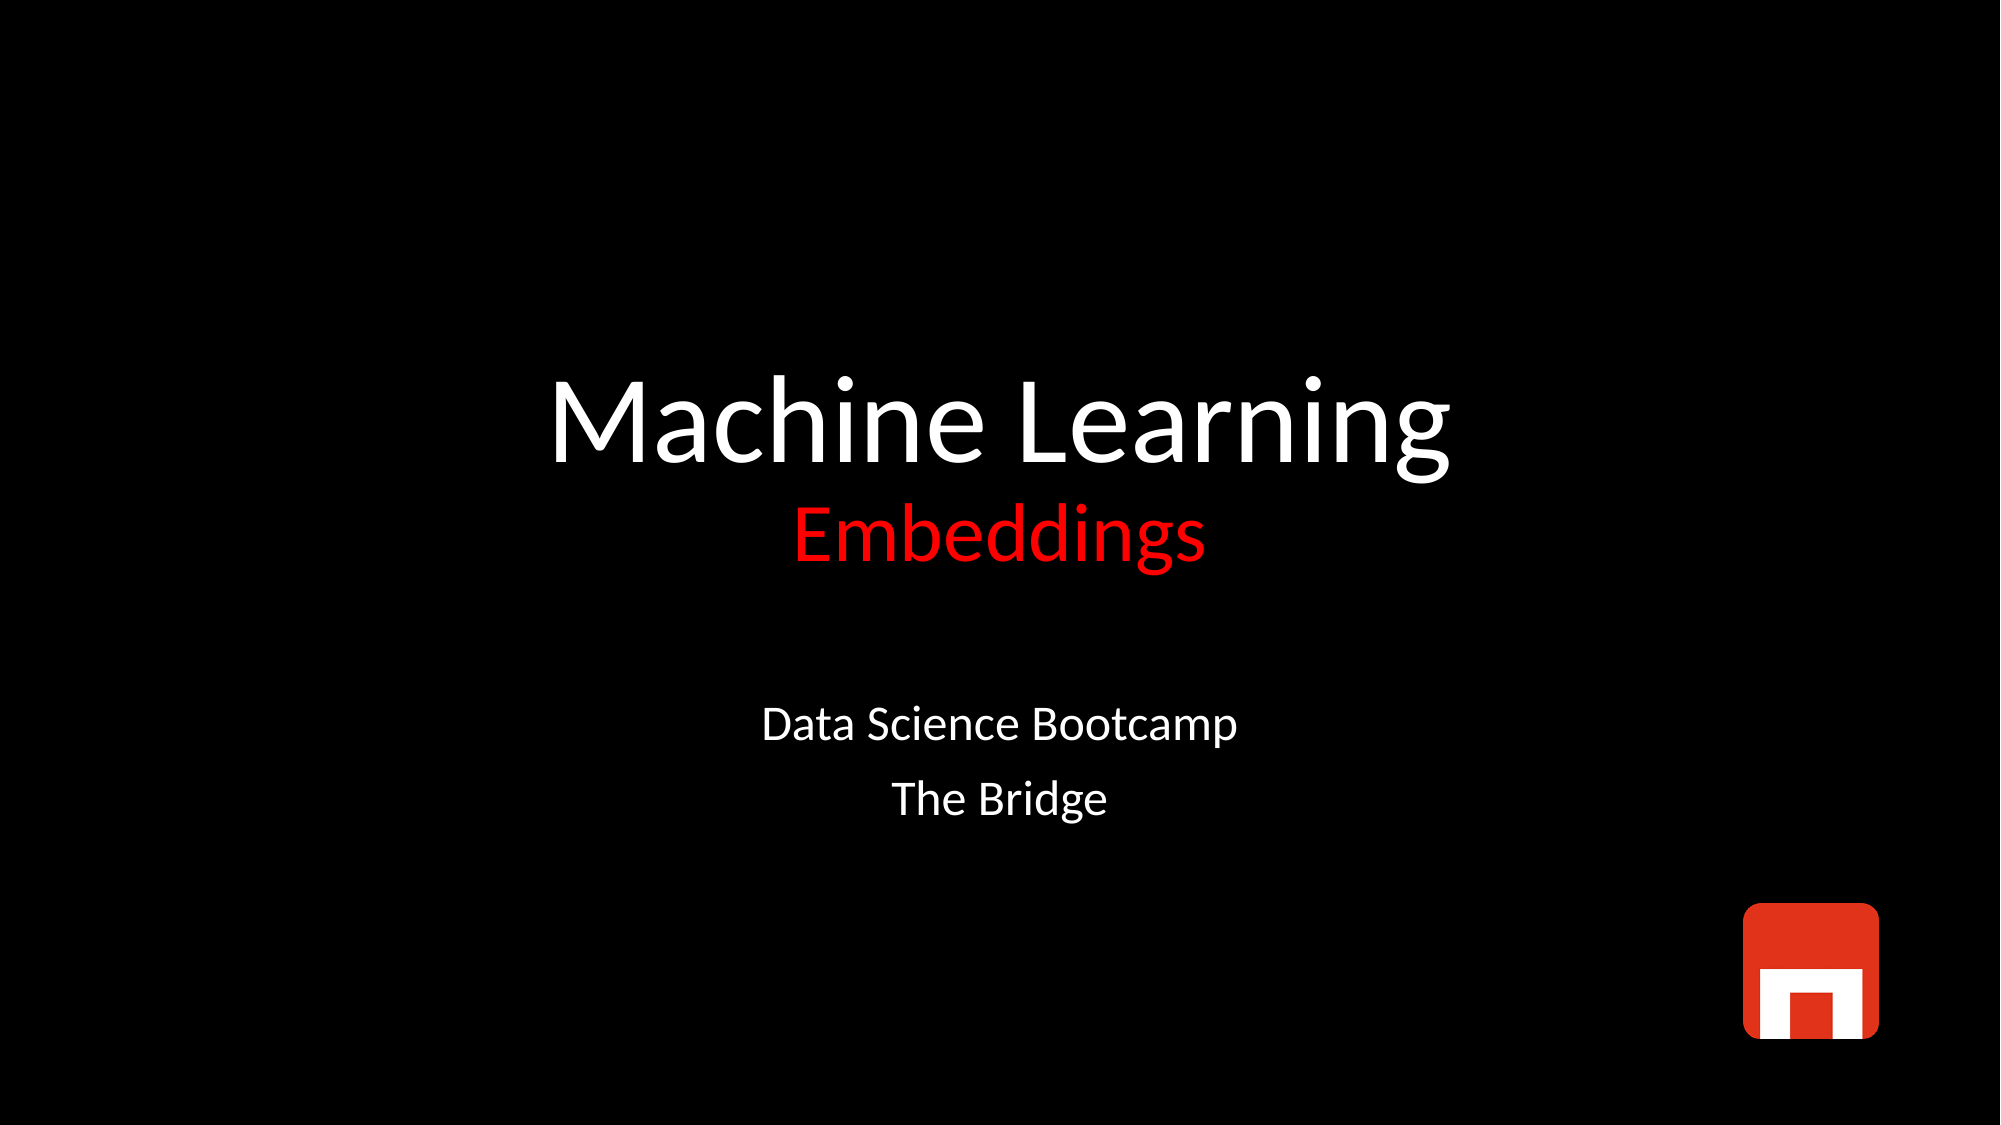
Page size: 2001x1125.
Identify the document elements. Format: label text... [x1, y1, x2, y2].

picture [1743, 902, 1880, 1039]
subtitle Data Science Bootcamp The Bridge [249, 689, 1750, 961]
title Machine Learning Embeddings [249, 237, 1750, 588]
